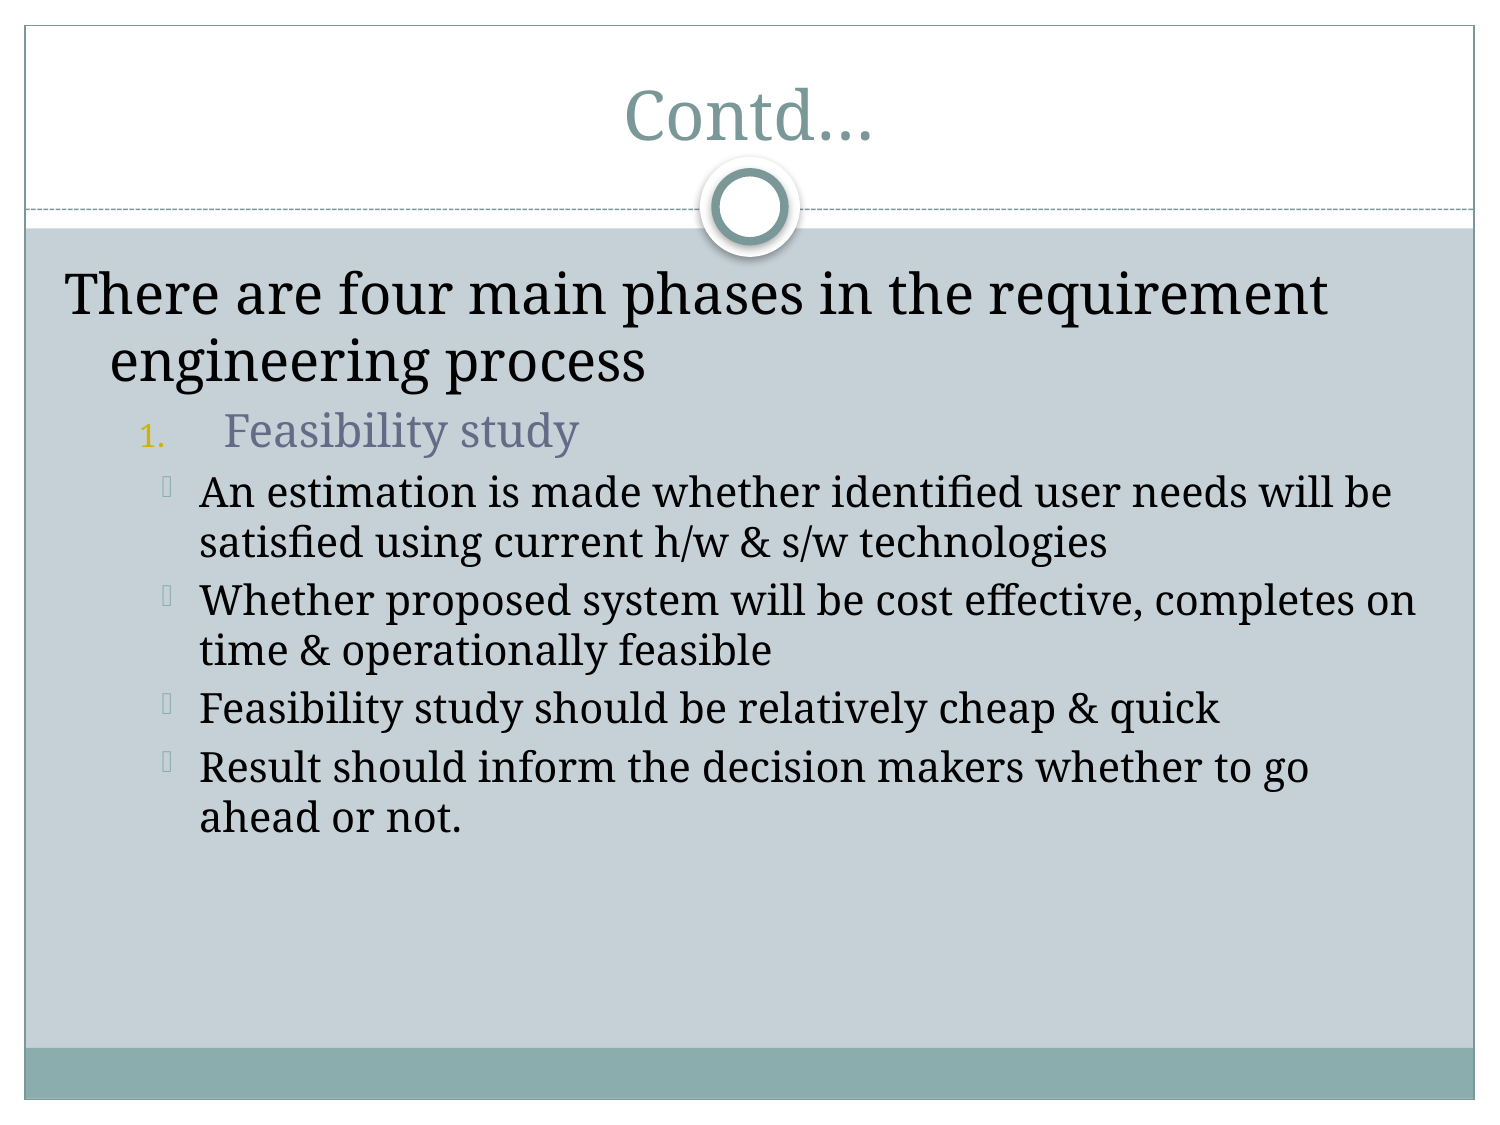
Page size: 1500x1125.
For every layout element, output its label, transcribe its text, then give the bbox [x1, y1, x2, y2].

list There are four main phases in the requirement engineering process Feasibility study An estimation is made whether identified user needs will be satisfied using current h/w & s/w technologies Whether proposed system will be cost effective, completes on time & operationally feasible Feasibility study should be relatively cheap & quick Result should inform the decision makers whether to go ahead or not. [49, 250, 1445, 1001]
title Contd… [49, 37, 1450, 162]
